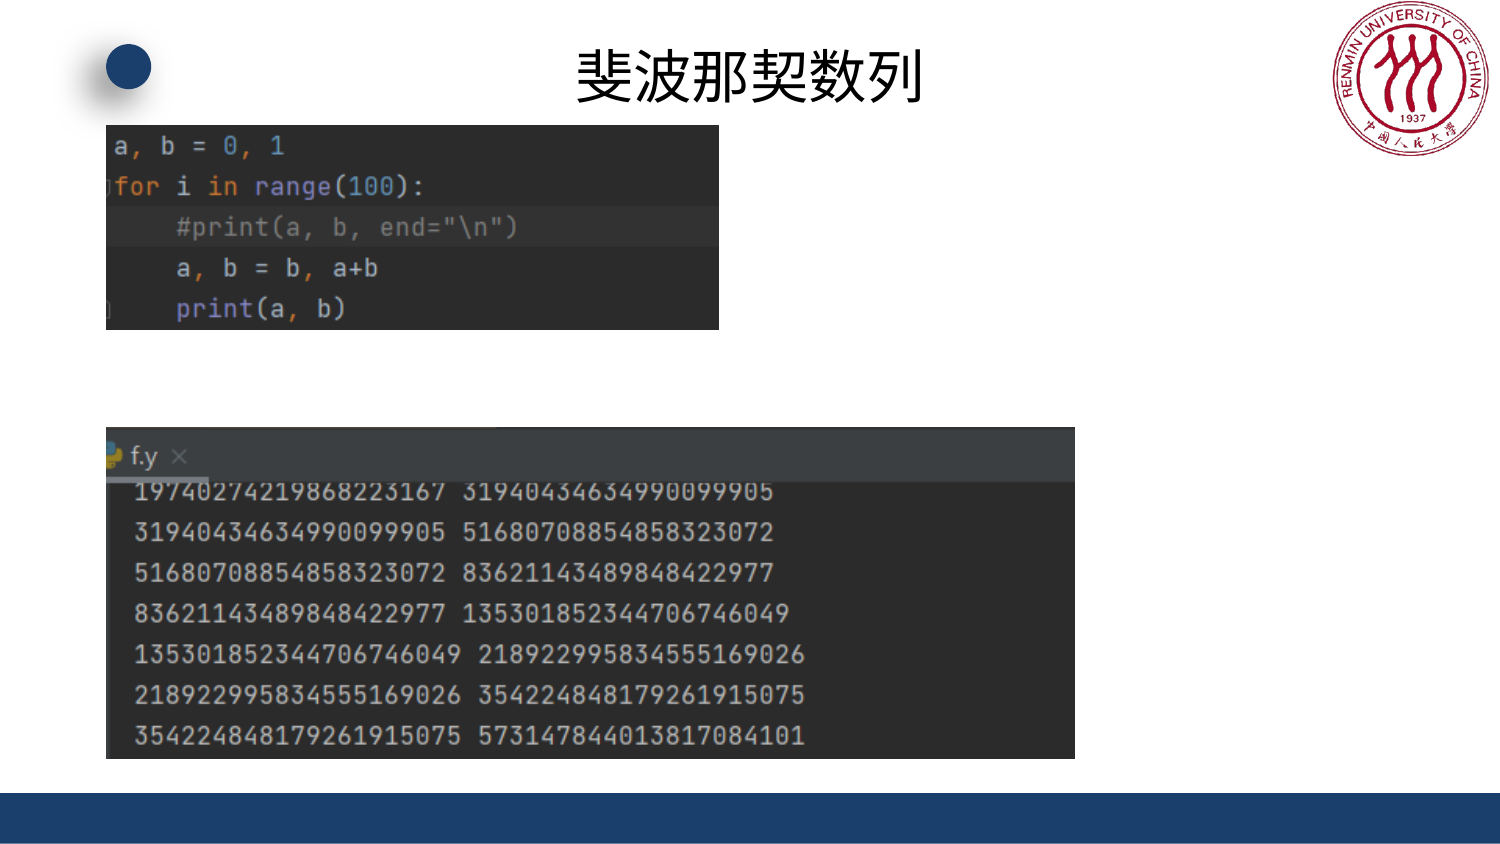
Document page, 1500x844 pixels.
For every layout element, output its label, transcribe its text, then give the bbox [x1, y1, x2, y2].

title 斐波那契数列 [75, 33, 1425, 116]
picture [105, 124, 719, 331]
picture [105, 427, 1075, 760]
picture [1326, 0, 1500, 158]
